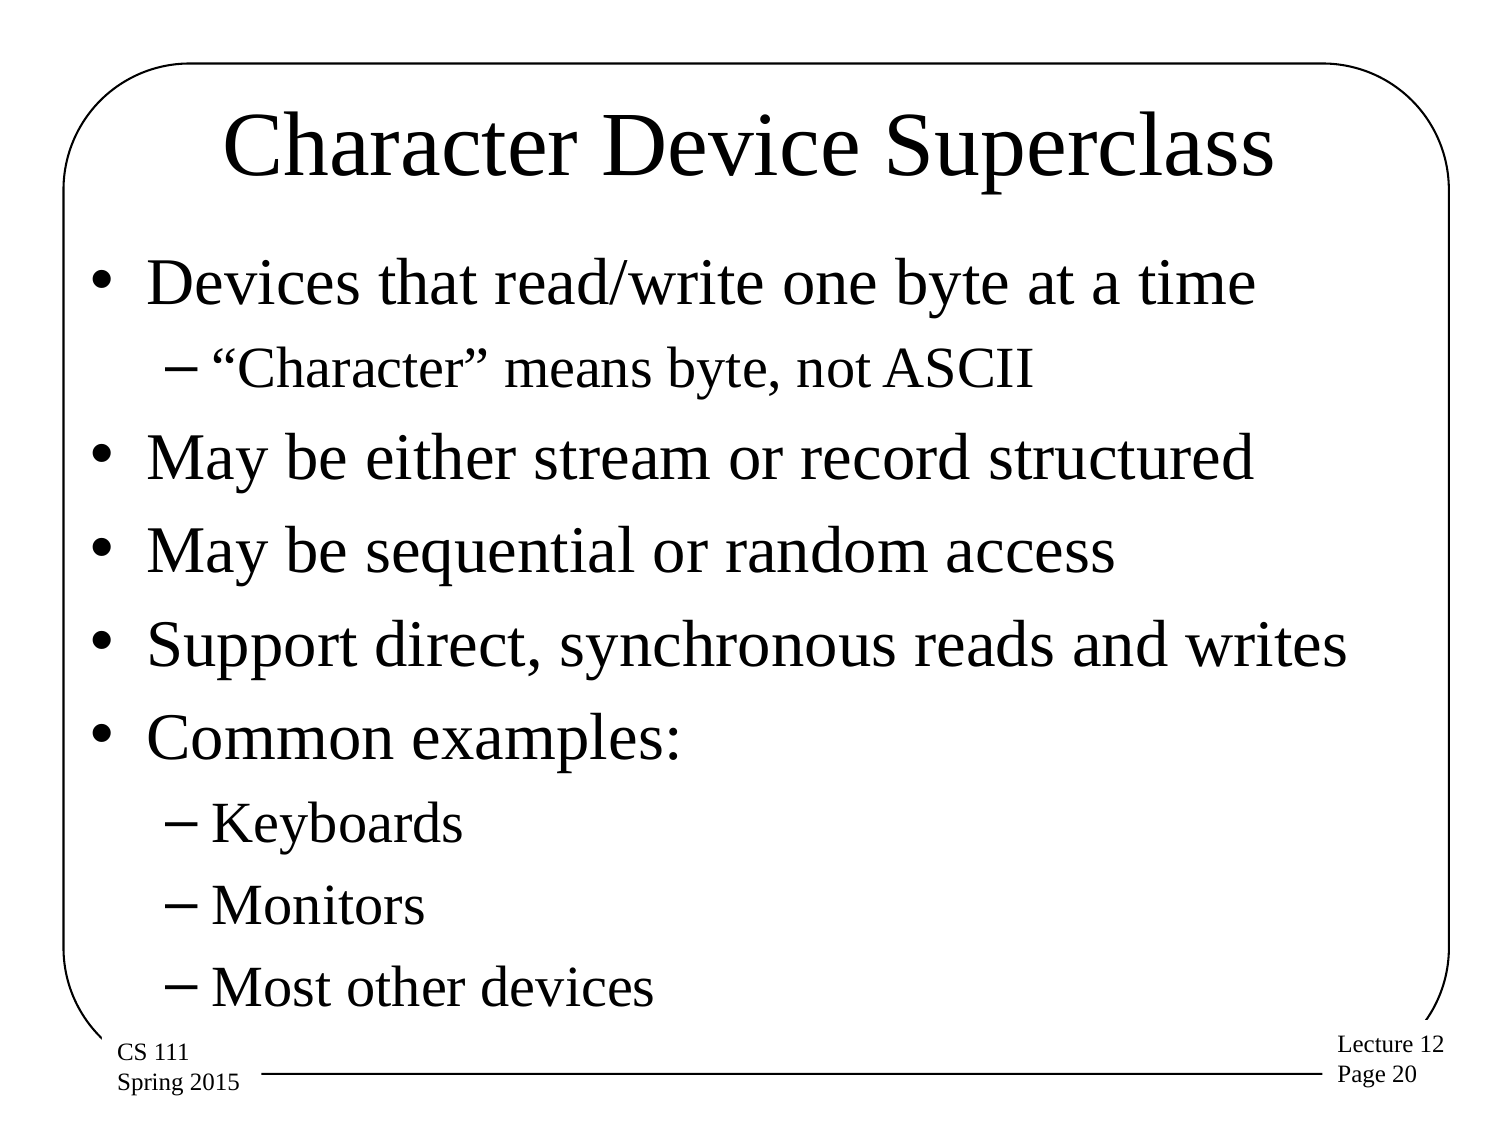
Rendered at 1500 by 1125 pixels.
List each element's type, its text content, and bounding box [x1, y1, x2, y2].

list Devices that read/write one byte at a time “Character” means byte, not ASCII May be either stream or record structured May be sequential or random access Support direct, synchronous reads and writes Common examples: Keyboards Monitors Most other devices [74, 229, 1426, 973]
title Character Device Superclass [74, 44, 1426, 229]
